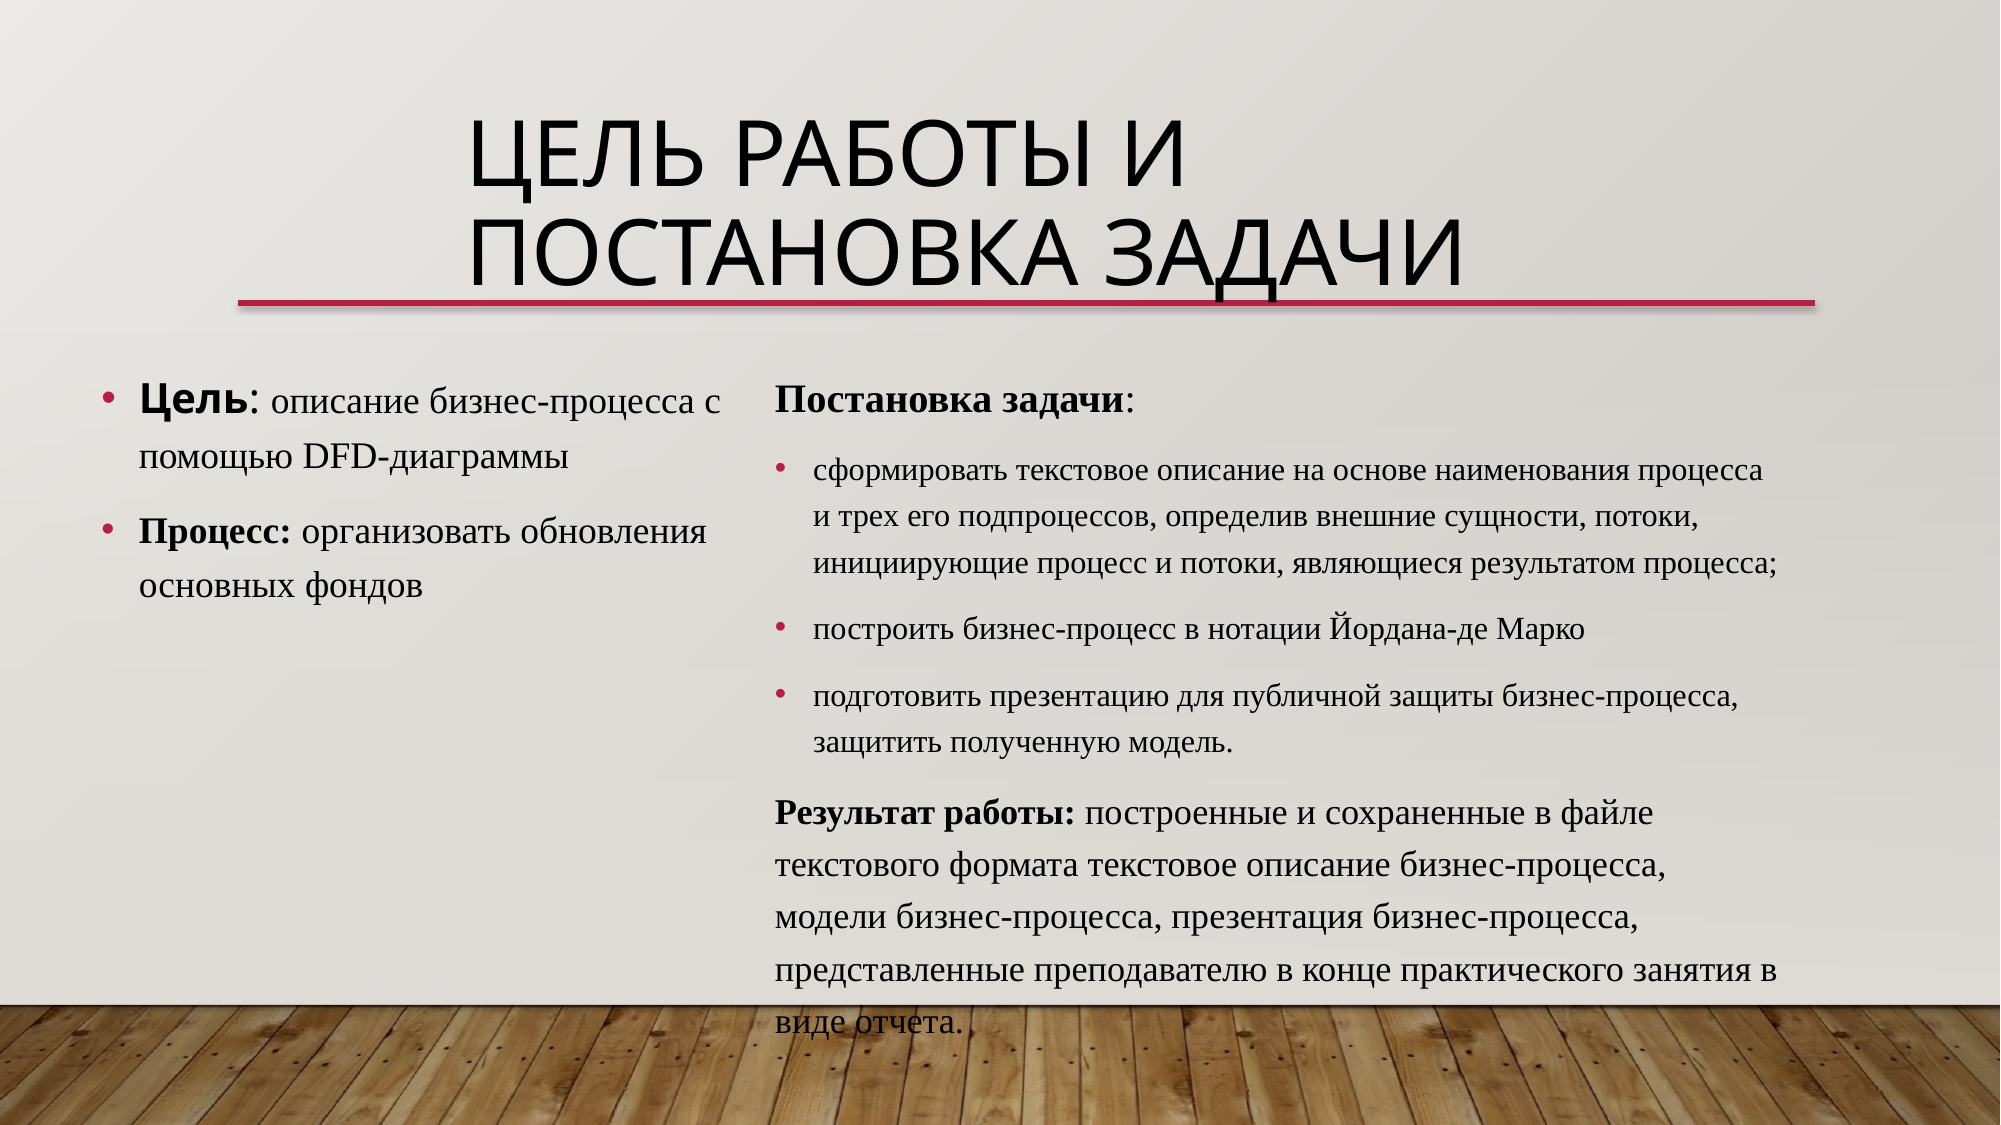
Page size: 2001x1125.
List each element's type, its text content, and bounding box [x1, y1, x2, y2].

title Цель работы и постановка задачи [450, 99, 1522, 317]
list Цель: описание бизнес-процесса с помощью DFD-диаграммы Процесс: организовать обновления основных фондов [86, 354, 749, 992]
list Постановка задачи: сформировать текстовое описание на основе наименования процесса и трех его подпроцессов, определив внешние сущности, потоки, инициирующие процесс и потоки, являющиеся результатом процесса; построить бизнес-процесс в нотации Йордана-де Марко подготовить презентацию для публичной защиты бизнес-процесса, защитить полученную модель. Результат работы: построенные и сохраненные в файле текстового формата текстовое описание бизнес-процесса, модели бизнес-процесса, презентация бизнес-процесса, представленные преподавателю в конце практического занятия в виде отчета. [759, 354, 1796, 1099]
picture [0, 1005, 2000, 1125]
